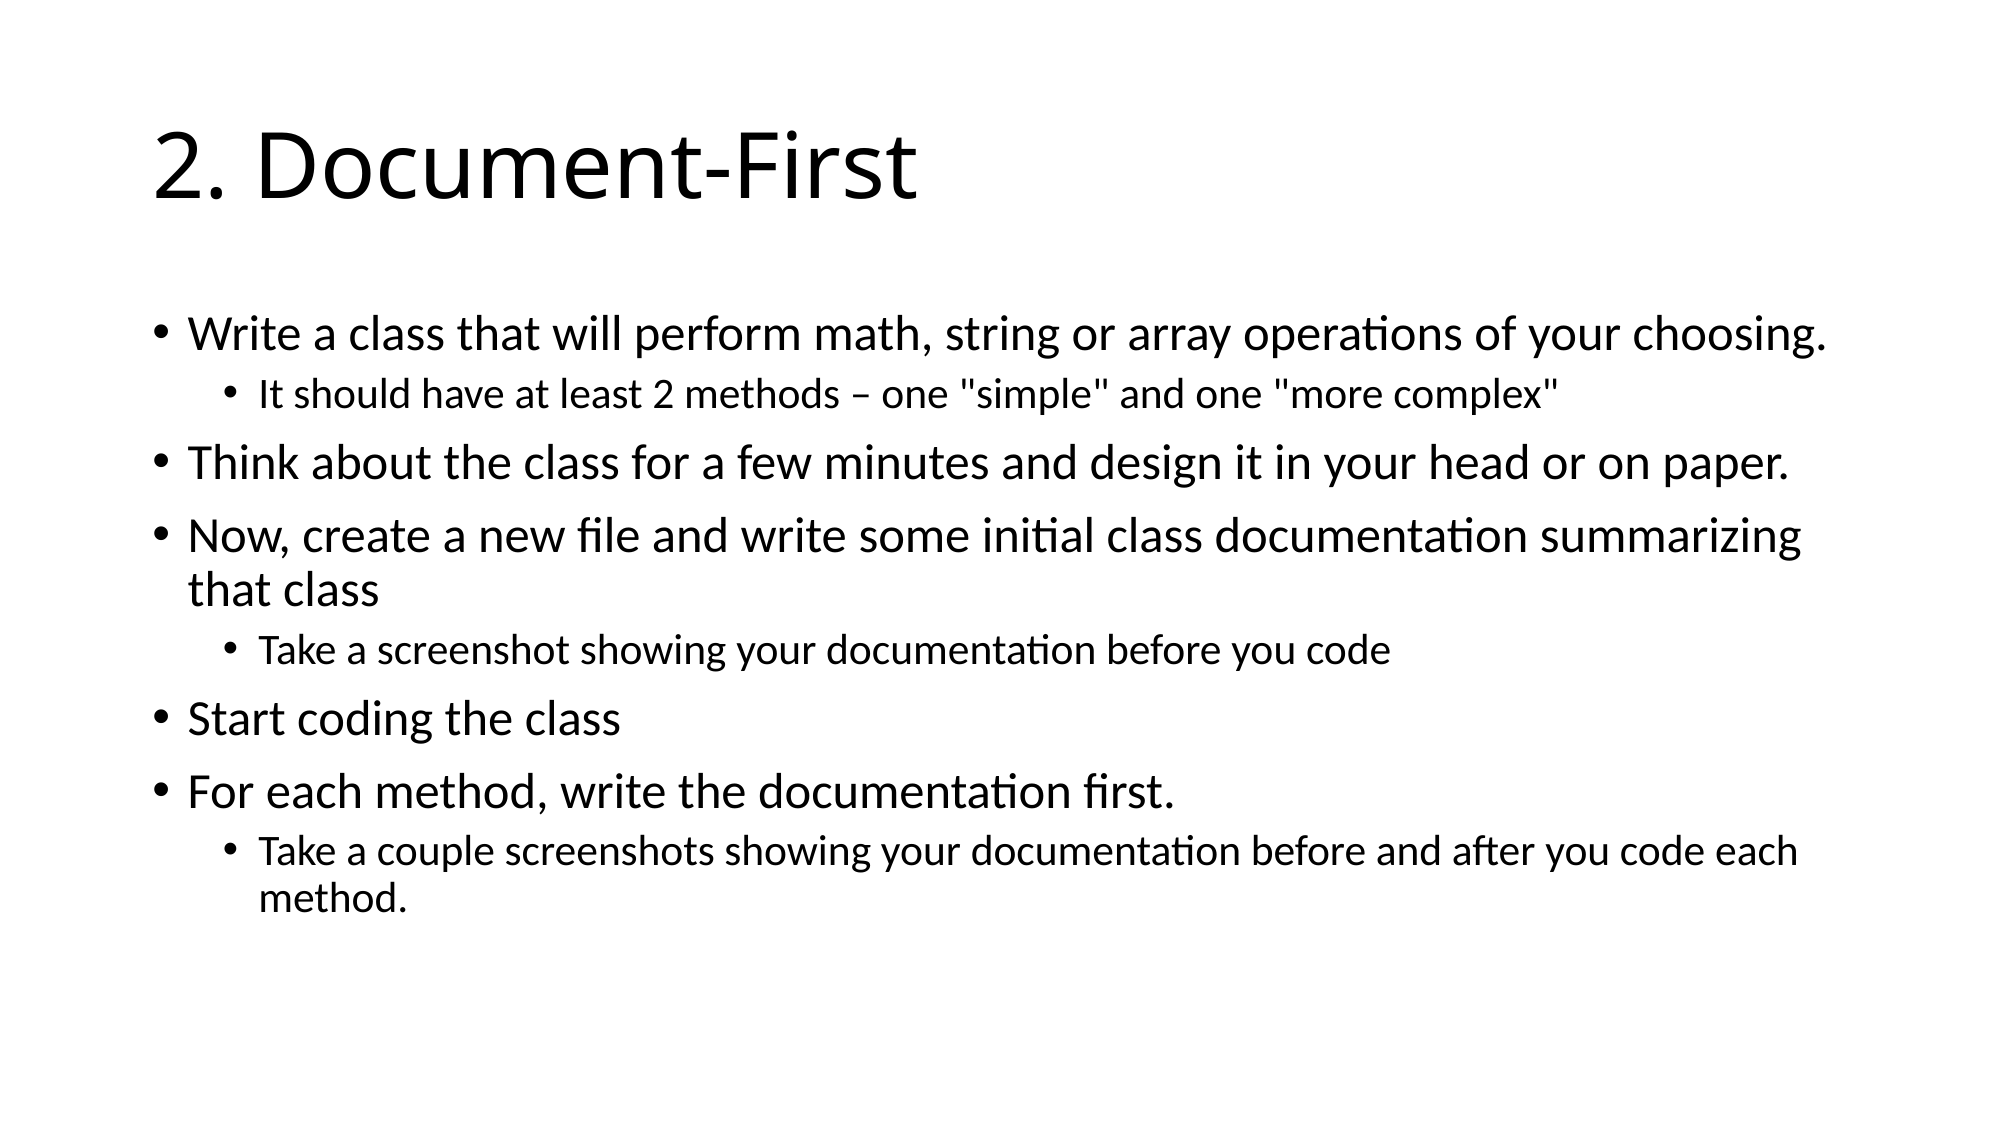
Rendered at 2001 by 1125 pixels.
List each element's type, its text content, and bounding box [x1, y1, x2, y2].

title 2. Document-First [137, 59, 1863, 278]
list Write a class that will perform math, string or array operations of your choosing. It should have at least 2 methods – one "simple" and one "more complex" Think about the class for a few minutes and design it in your head or on paper. Now, create a new file and write some initial class documentation summarizing that class Take a screenshot showing your documentation before you code Start coding the class For each method, write the documentation first. Take a couple screenshots showing your documentation before and after you code each method. [137, 299, 1863, 1014]
